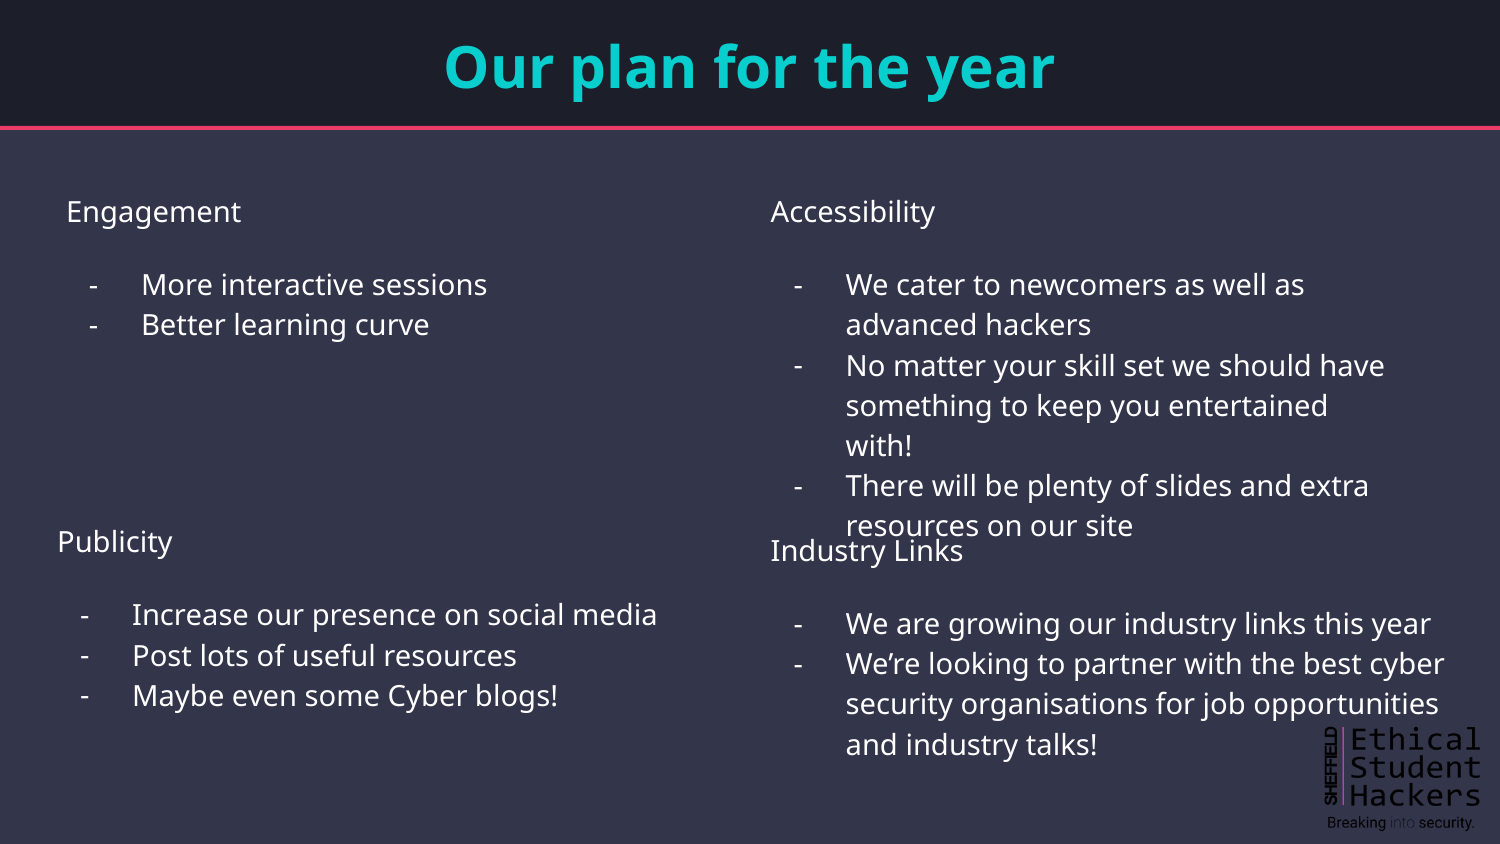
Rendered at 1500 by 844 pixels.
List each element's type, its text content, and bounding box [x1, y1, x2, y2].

list Accessibility We cater to newcomers as well as advanced hackers No matter your skill set we should have something to keep you entertained with! There will be plenty of slides and extra resources on our site [755, 172, 1412, 511]
list Engagement More interactive sessions Better learning curve [51, 172, 708, 422]
picture [1307, 709, 1500, 844]
text_box Publicity Increase our presence on social media Post lots of useful resources Maybe even some Cyber blogs! [41, 503, 717, 738]
title Our plan for the year [141, 15, 1359, 111]
text_box Industry Links We are growing our industry links this year We’re looking to partner with the best cyber security organisations for job opportunities and industry talks! [755, 511, 1486, 729]
